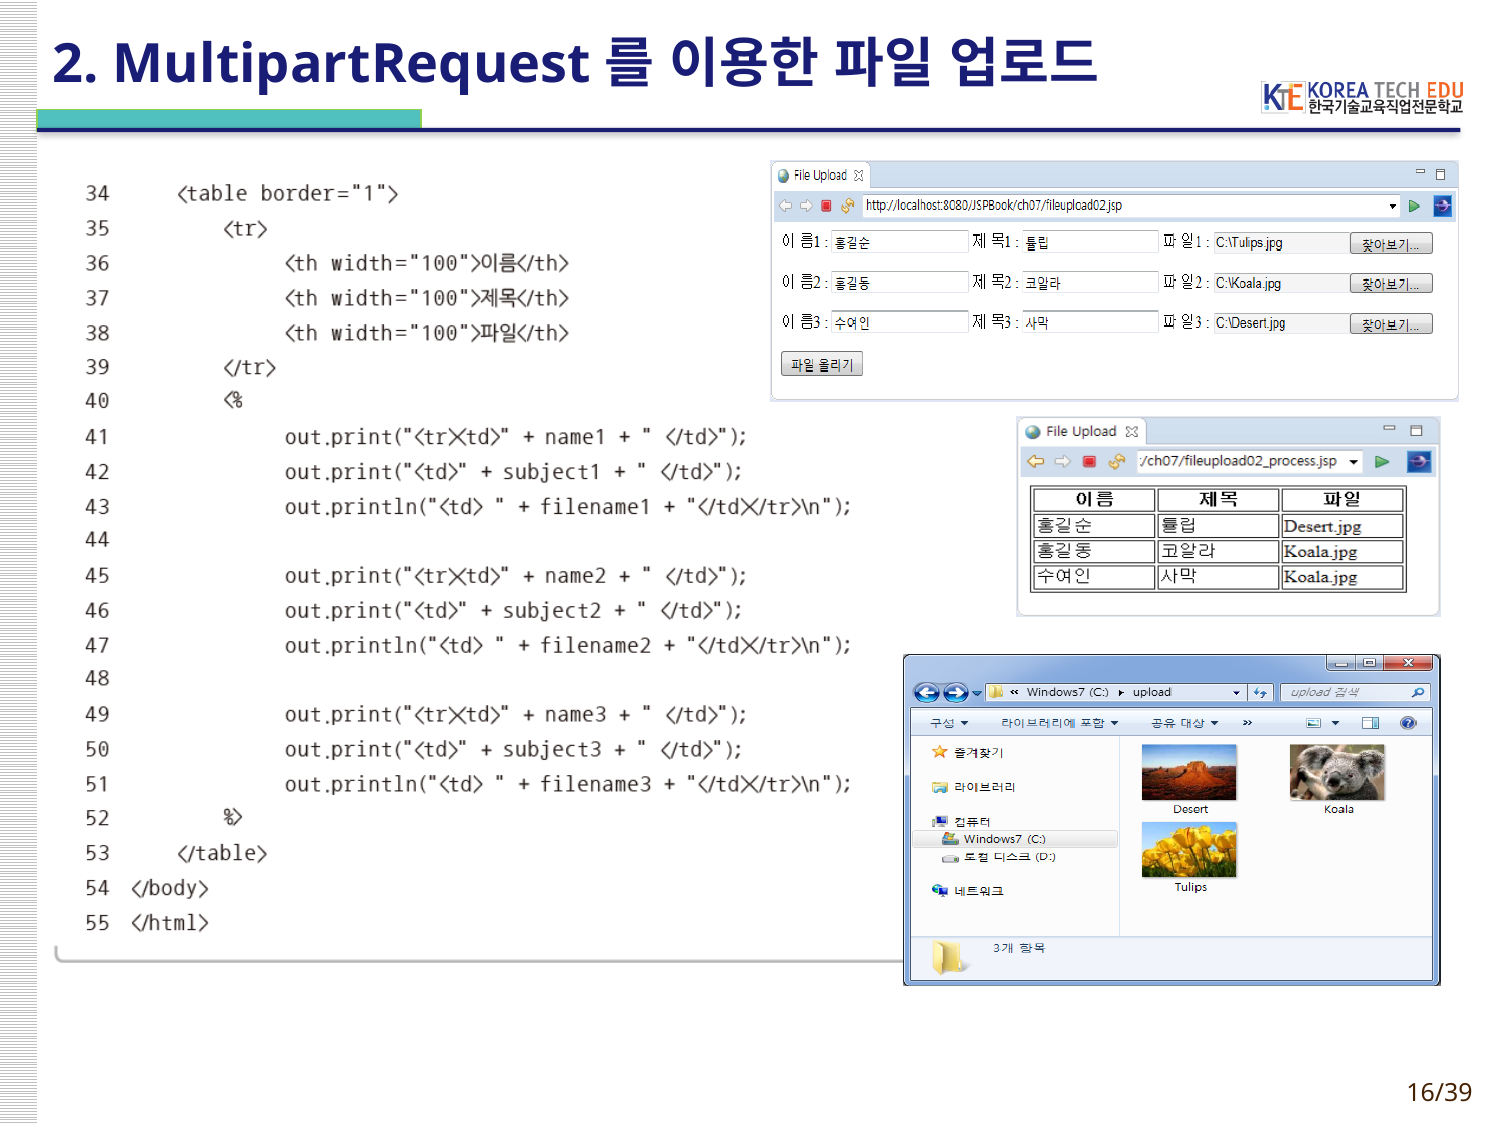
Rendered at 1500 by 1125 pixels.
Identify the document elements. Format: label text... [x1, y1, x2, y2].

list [770, 160, 1459, 402]
picture [1257, 73, 1469, 119]
title 2. MultipartRequest를 이용한 파일 업로드 [37, 13, 1278, 109]
picture [41, 175, 1441, 986]
